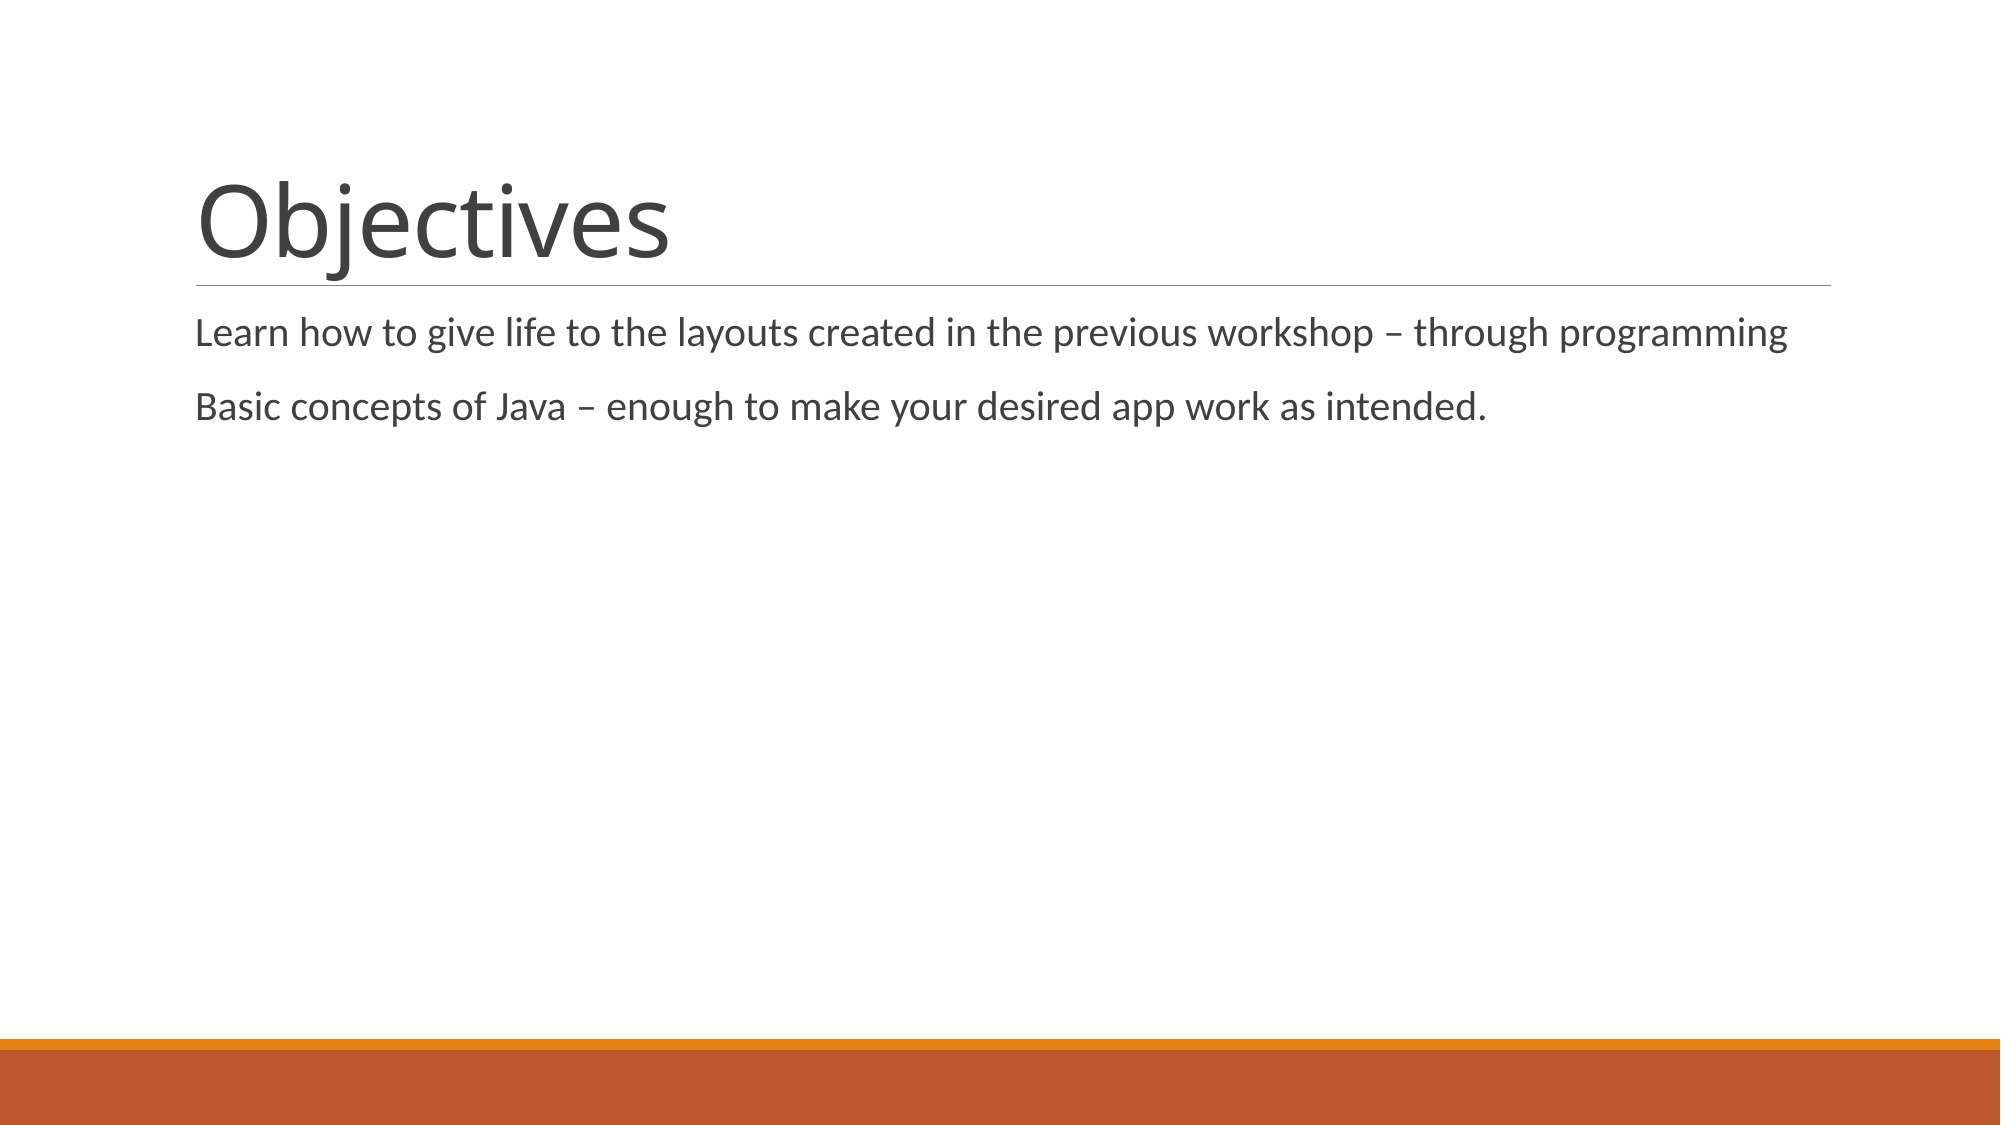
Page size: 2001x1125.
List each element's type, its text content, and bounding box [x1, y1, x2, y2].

title Objectives [180, 47, 1830, 285]
list Learn how to give life to the layouts created in the previous workshop – through programming Basic concepts of Java – enough to make your desired app work as intended. [180, 302, 1830, 963]
